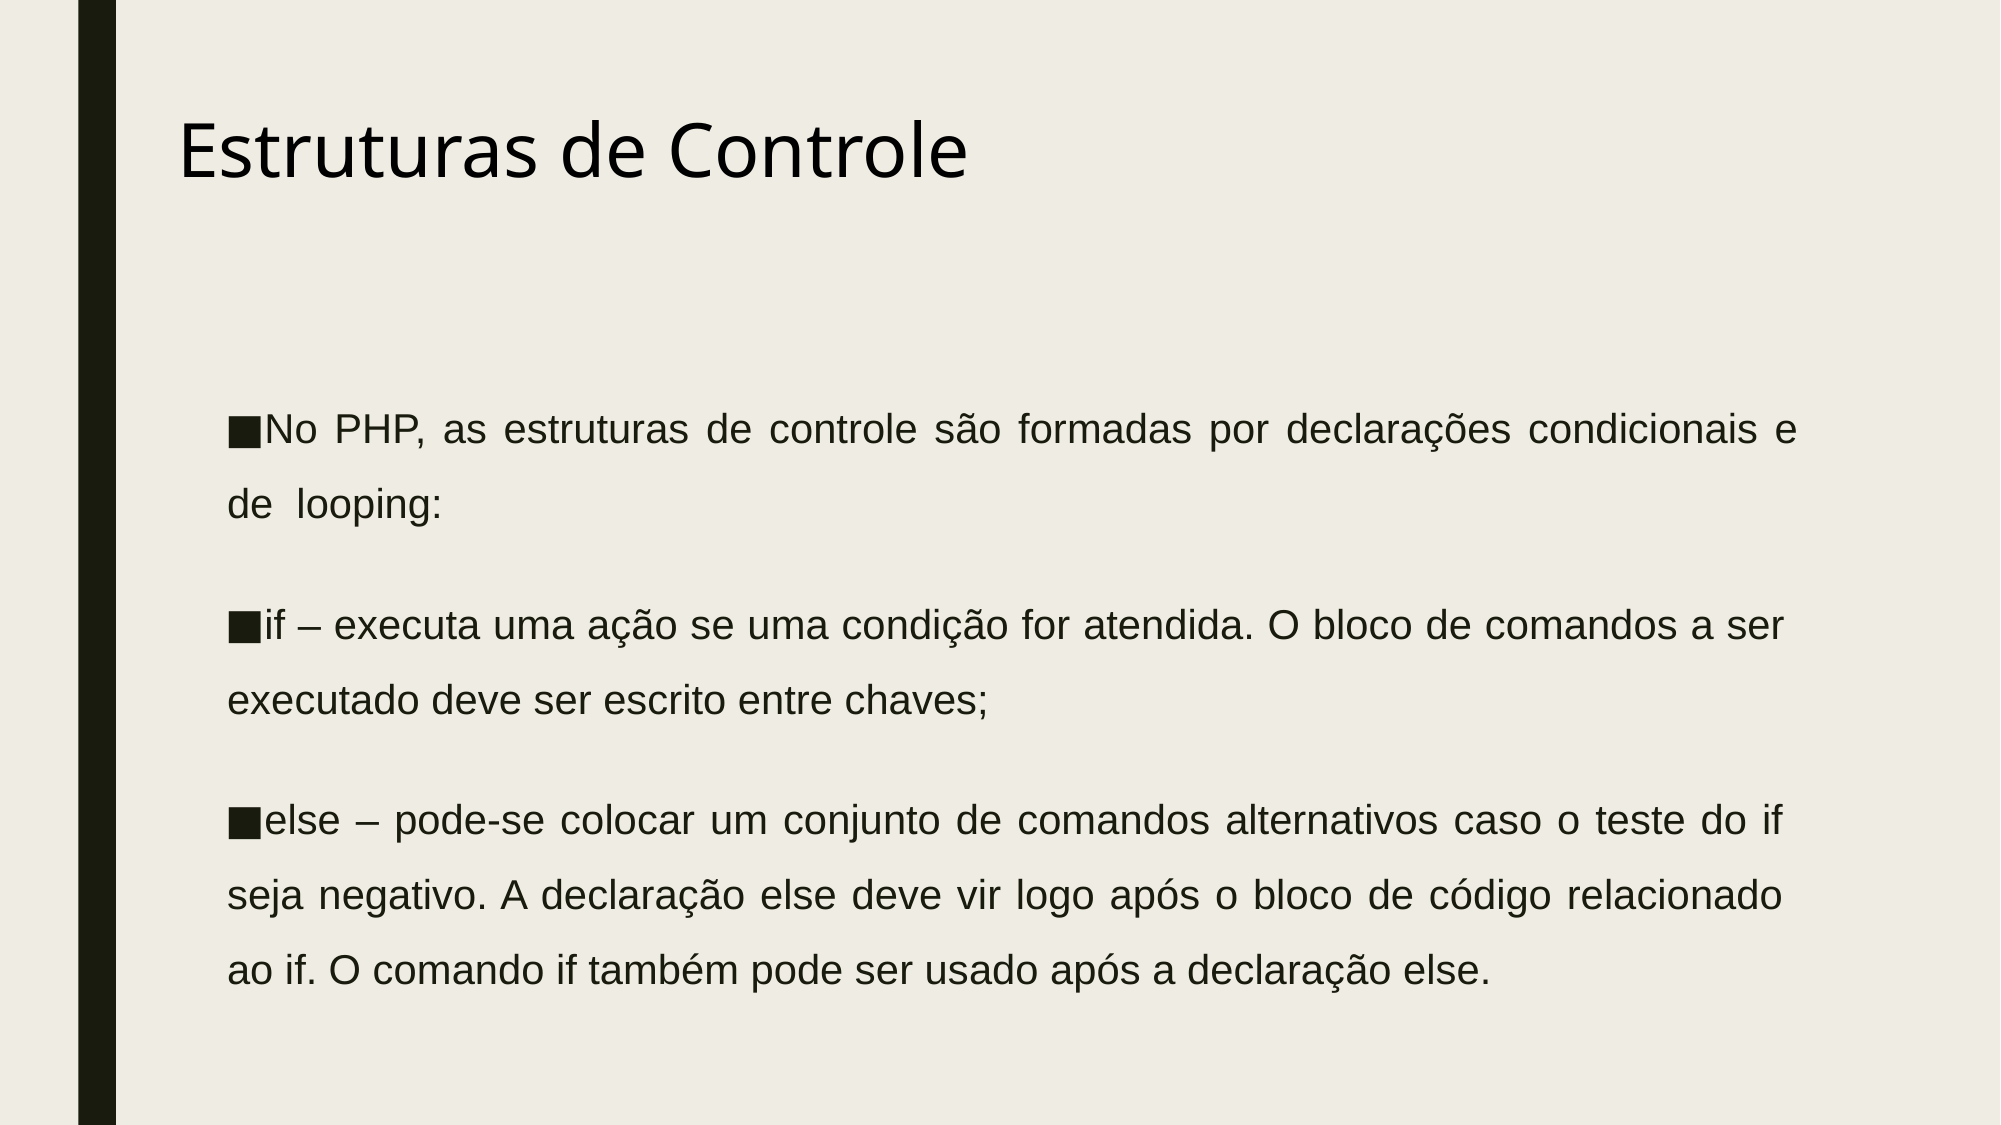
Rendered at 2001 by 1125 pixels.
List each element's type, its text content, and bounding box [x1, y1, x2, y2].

list No PHP, as estruturas de controle são formadas por declarações condicionais e de looping: if – executa uma ação se uma condição for atendida. O bloco de comandos a ser executado deve ser escrito entre chaves; else – pode-se colocar um conjunto de comandos alternativos caso o teste do if seja negativo. A declaração else deve vir logo após o bloco de código relacionado ao if. O comando if também pode ser usado após a declaração else. [225, 375, 1800, 1015]
title Estruturas de Controle [174, 99, 1225, 290]
